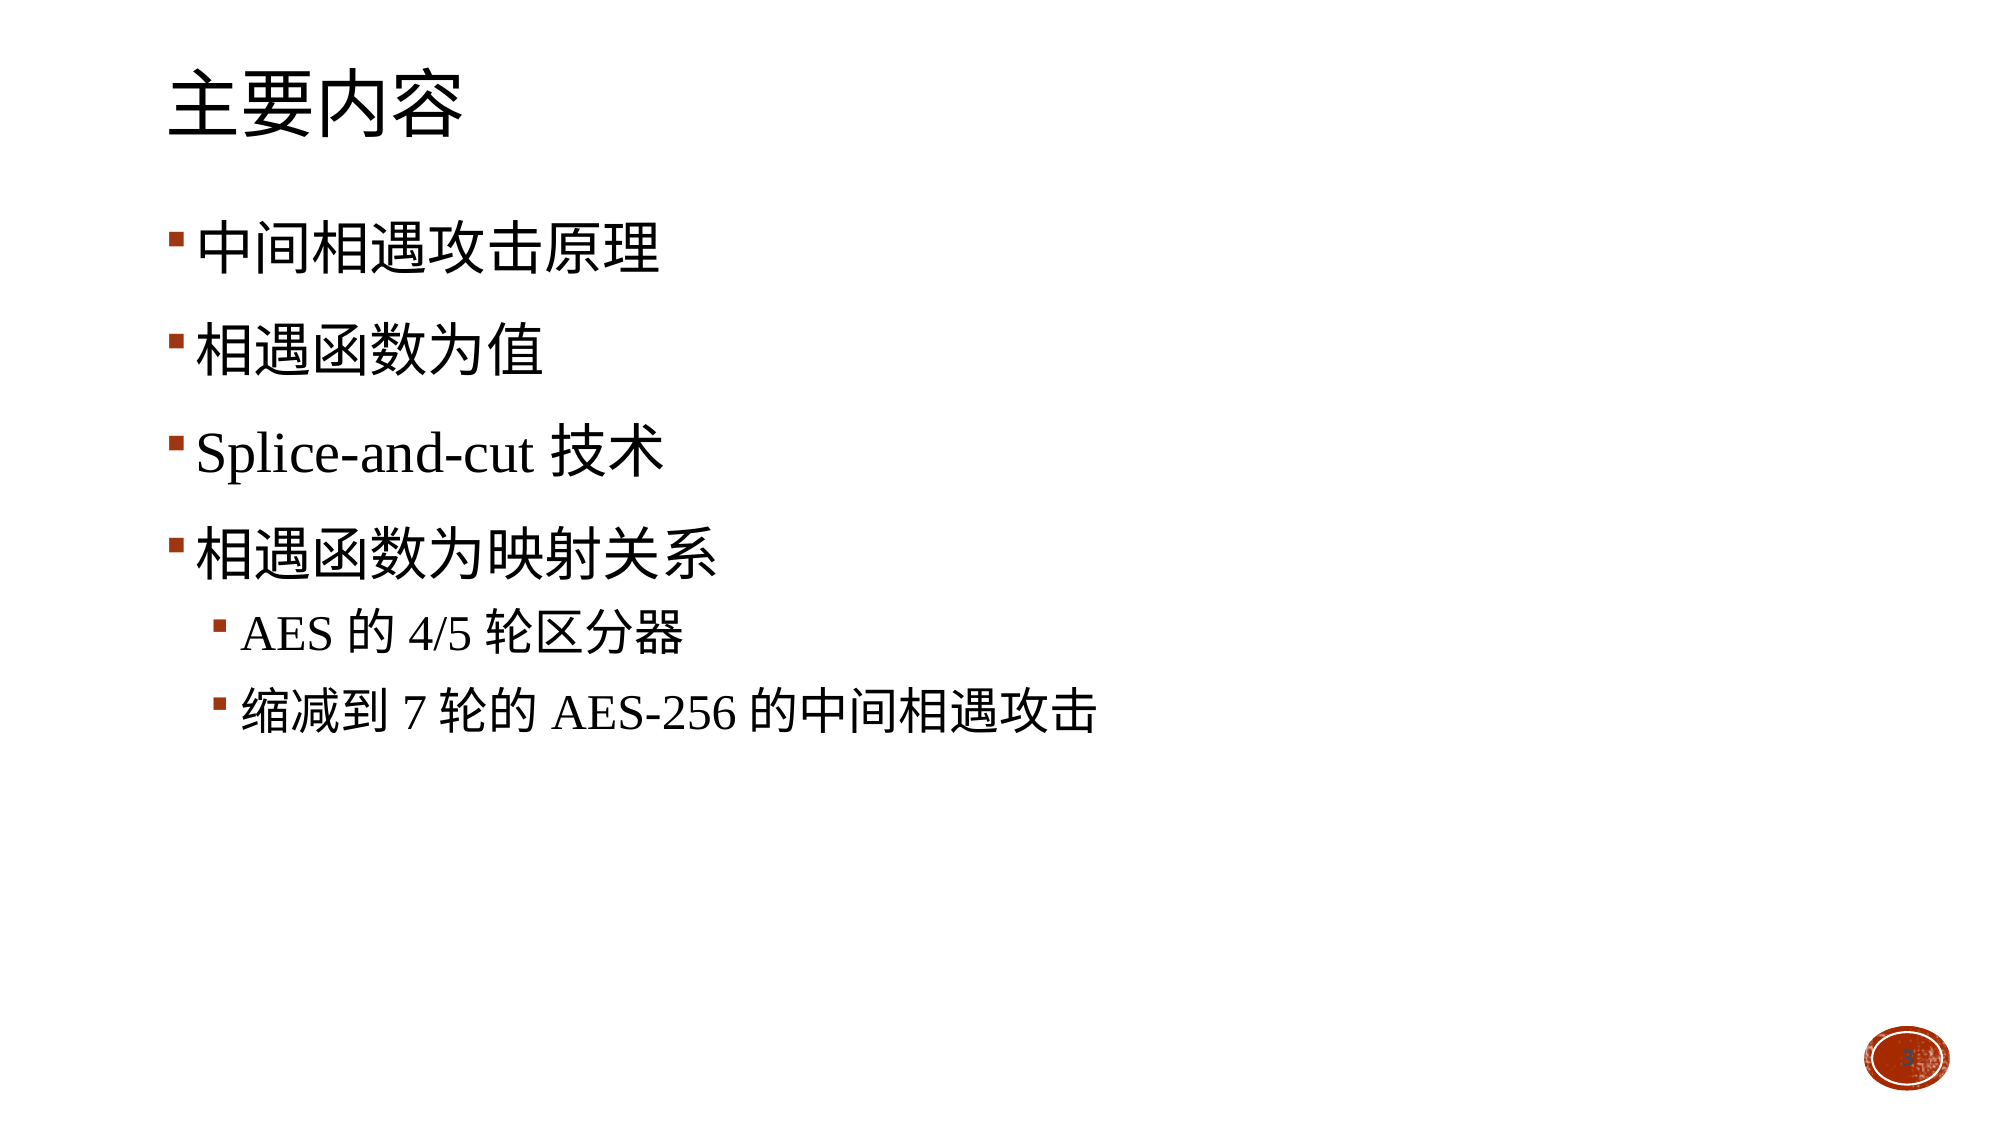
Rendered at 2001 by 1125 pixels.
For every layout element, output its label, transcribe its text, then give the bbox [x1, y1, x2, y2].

list 中间相遇攻击原理 相遇函数为值 Splice-and-cut技术 相遇函数为映射关系 AES的4/5轮区分器 缩减到7轮的AES-256的中间相遇攻击 [150, 196, 1850, 1013]
slide_number 3 [1855, 1028, 1961, 1089]
title 主要内容 [150, 30, 1850, 184]
